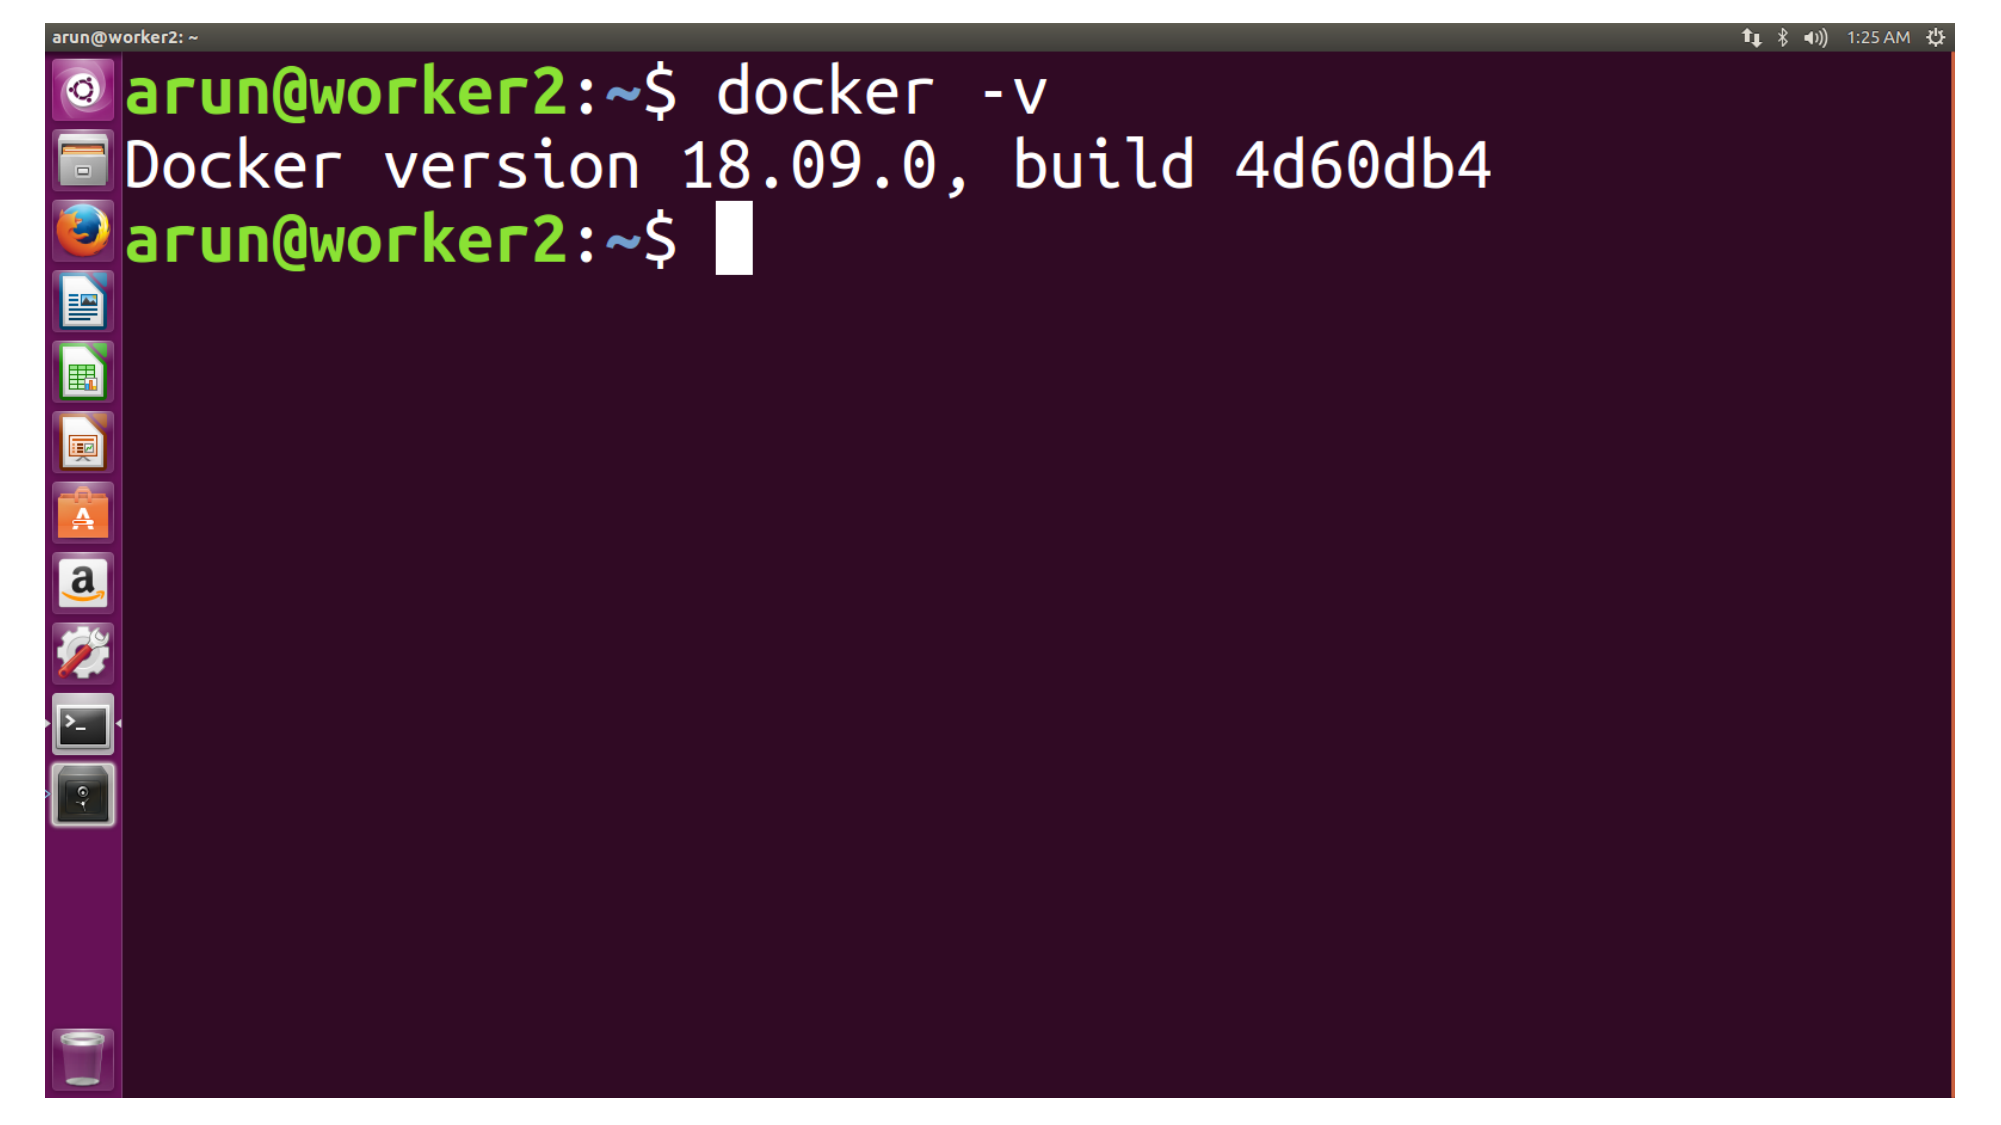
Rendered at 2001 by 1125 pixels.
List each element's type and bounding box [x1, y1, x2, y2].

list [45, 23, 1955, 1098]
